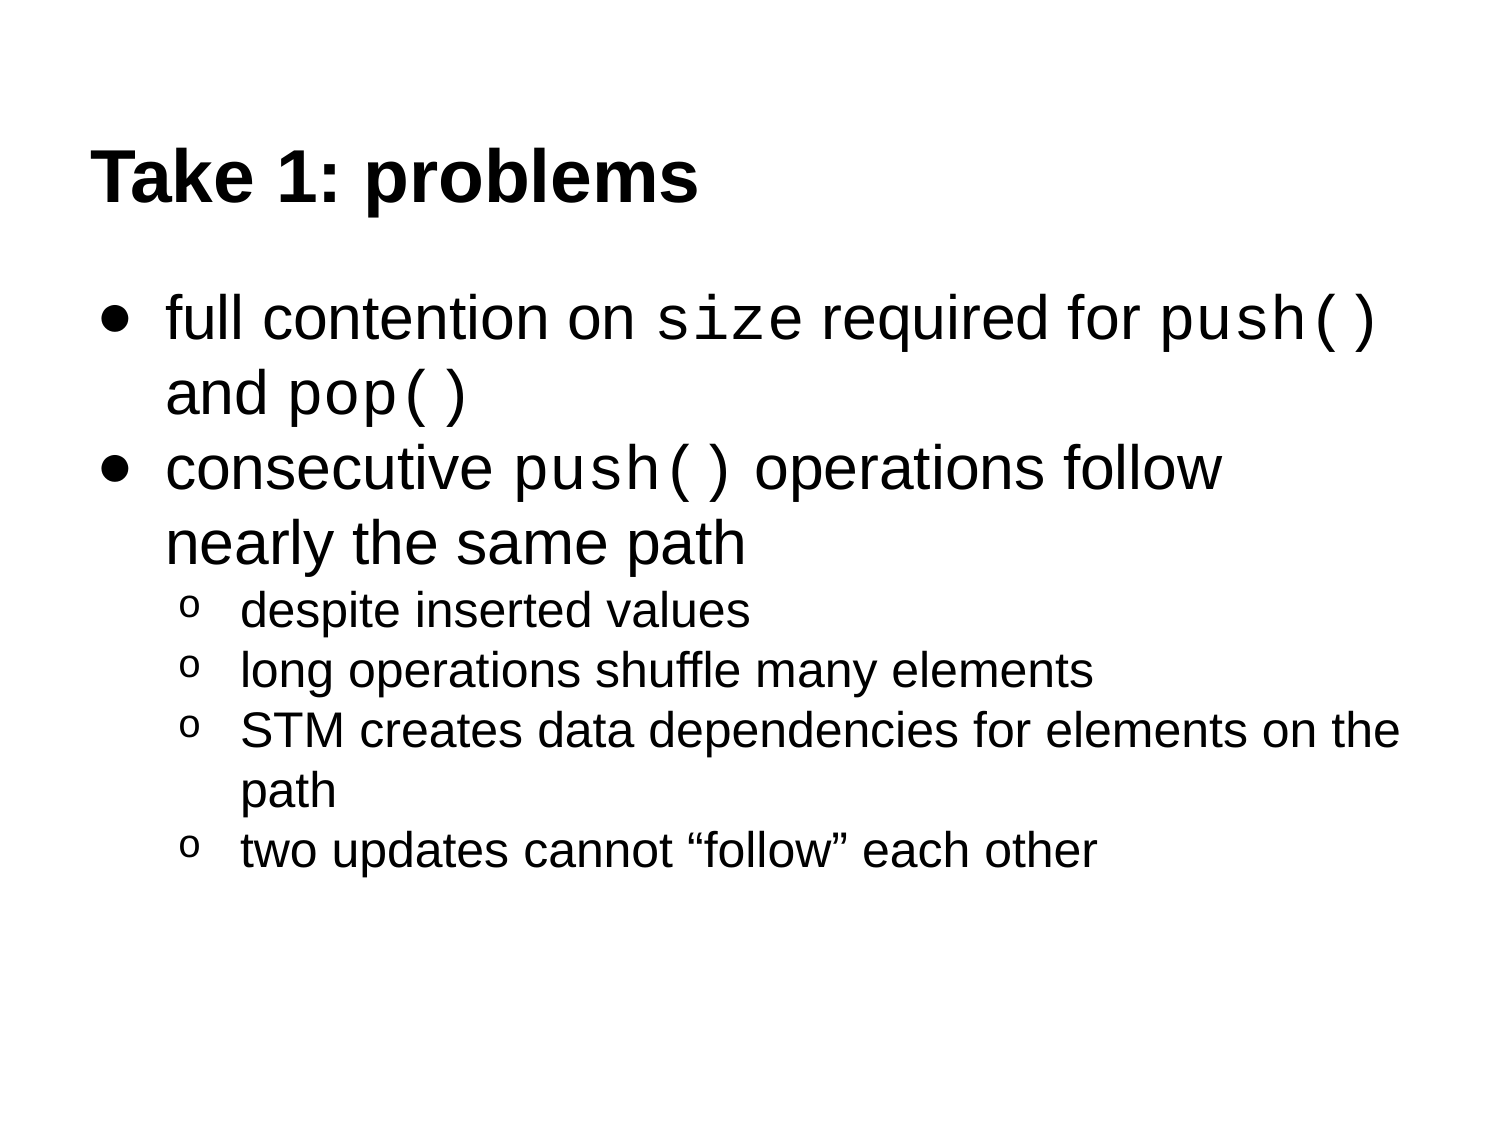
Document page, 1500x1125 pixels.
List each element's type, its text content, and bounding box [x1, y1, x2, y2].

title Take 1: problems [75, 45, 1425, 233]
list full contention on size required for push() and pop() consecutive push() operations follow nearly the same path despite inserted values long operations shuffle many elements STM creates data dependencies for elements on the path two updates cannot “follow” each other [75, 262, 1425, 1078]
